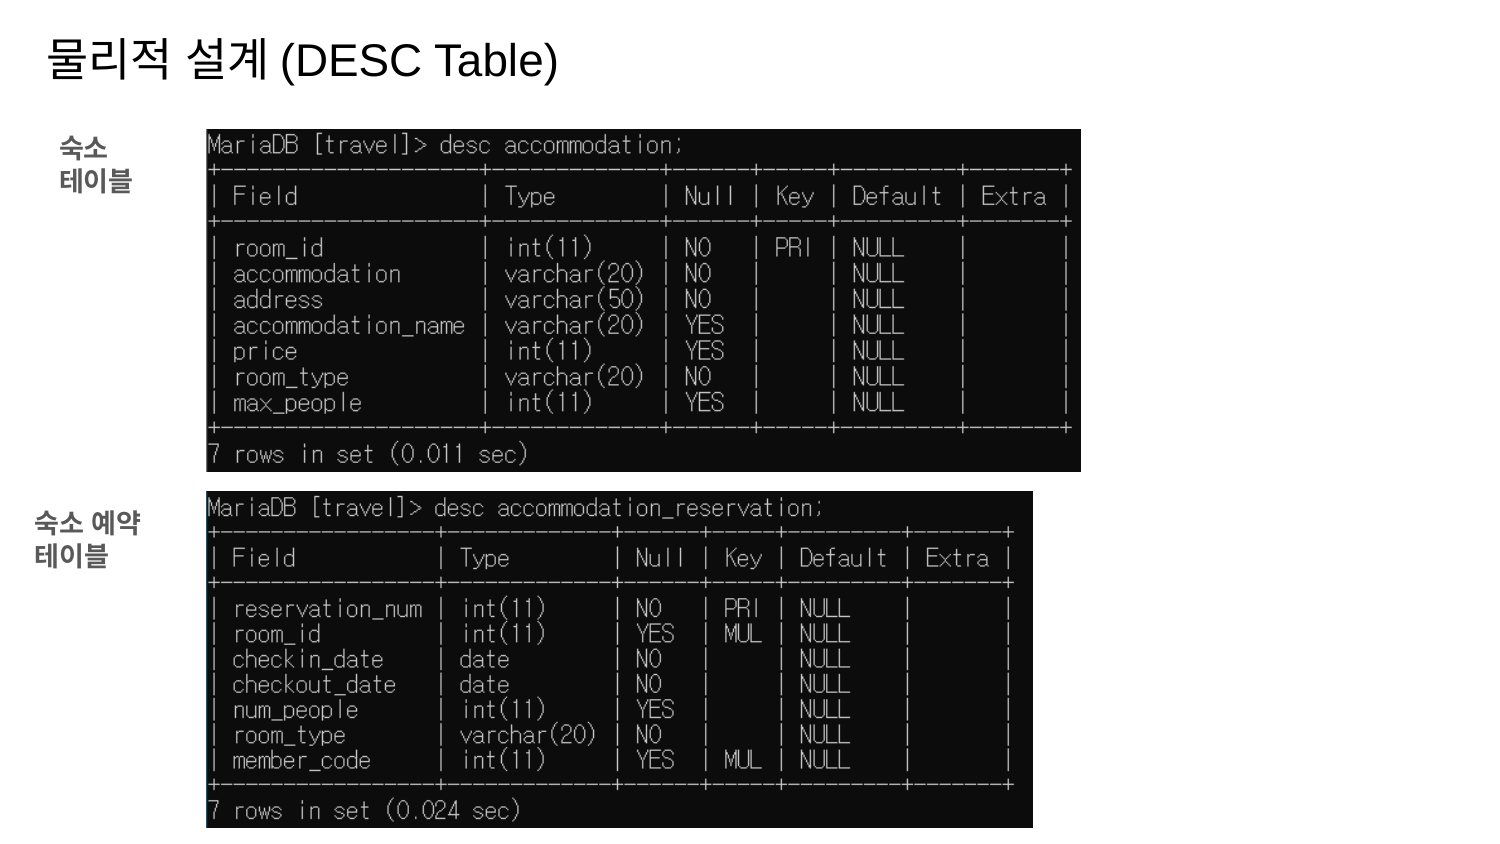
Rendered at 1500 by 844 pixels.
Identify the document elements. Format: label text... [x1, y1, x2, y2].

text_box 숙소 예약 테이블 [19, 491, 205, 583]
text_box 숙소 테이블 [44, 116, 233, 209]
text_box 물리적 설계(DESC Table) [31, 15, 1020, 107]
picture [206, 491, 1033, 828]
picture [206, 128, 1081, 472]
